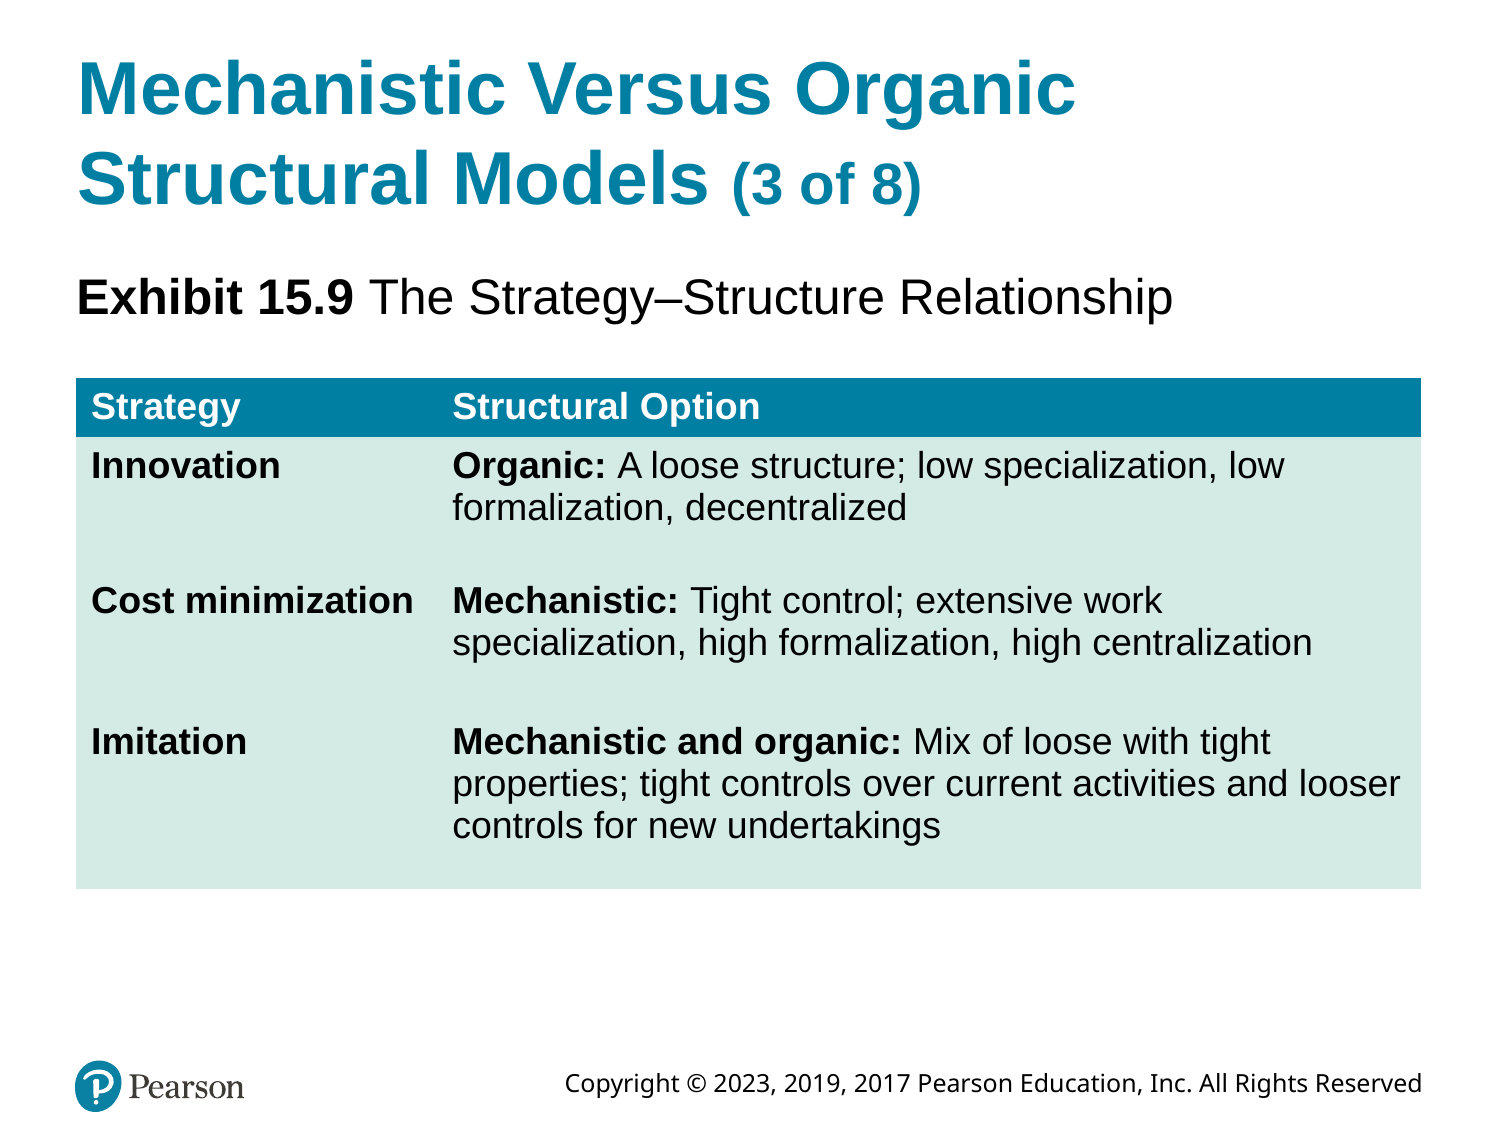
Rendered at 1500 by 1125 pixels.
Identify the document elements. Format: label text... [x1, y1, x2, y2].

table_cell Mechanistic and organic: Mix of loose with tight properties; tight controls over current activities and looser controls for new undertakings [437, 714, 1421, 889]
table_header Strategy [76, 378, 437, 437]
table_header Structural Option [437, 378, 1421, 437]
list Exhibit 15.9 The Strategy–Structure Relationship [76, 0, 1425, 617]
table_cell Mechanistic: Tight control; extensive work specialization, high formalization, high centralization [437, 573, 1421, 714]
table_cell Cost minimization [76, 573, 437, 714]
table_cell Organic: A loose structure; low specialization, low formalization, decentralized [437, 437, 1421, 573]
table_cell Imitation [76, 714, 437, 889]
table_cell Innovation [76, 437, 437, 573]
